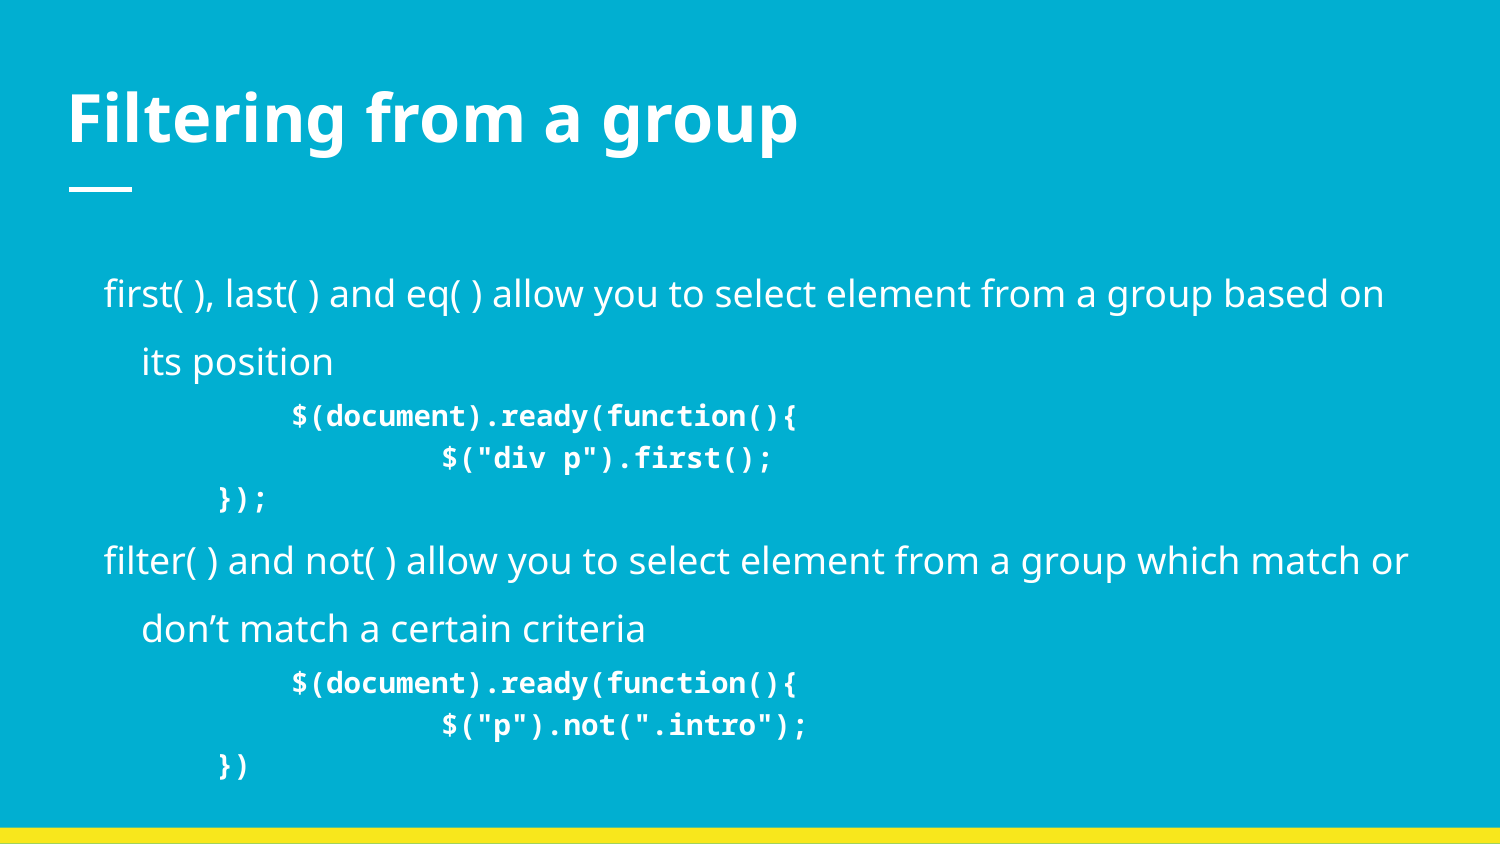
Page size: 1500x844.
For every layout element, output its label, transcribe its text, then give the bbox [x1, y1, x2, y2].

title Filtering from a group [51, 61, 1449, 167]
list first( ), last( ) and eq( ) allow you to select element from a group based on its position $(document).ready(function(){ $("div p").first(); }); filter( ) and not( ) allow you to select element from a group which match or don’t match a certain criteria $(document).ready(function(){ $("p").not(".intro"); }) [51, 232, 1449, 797]
